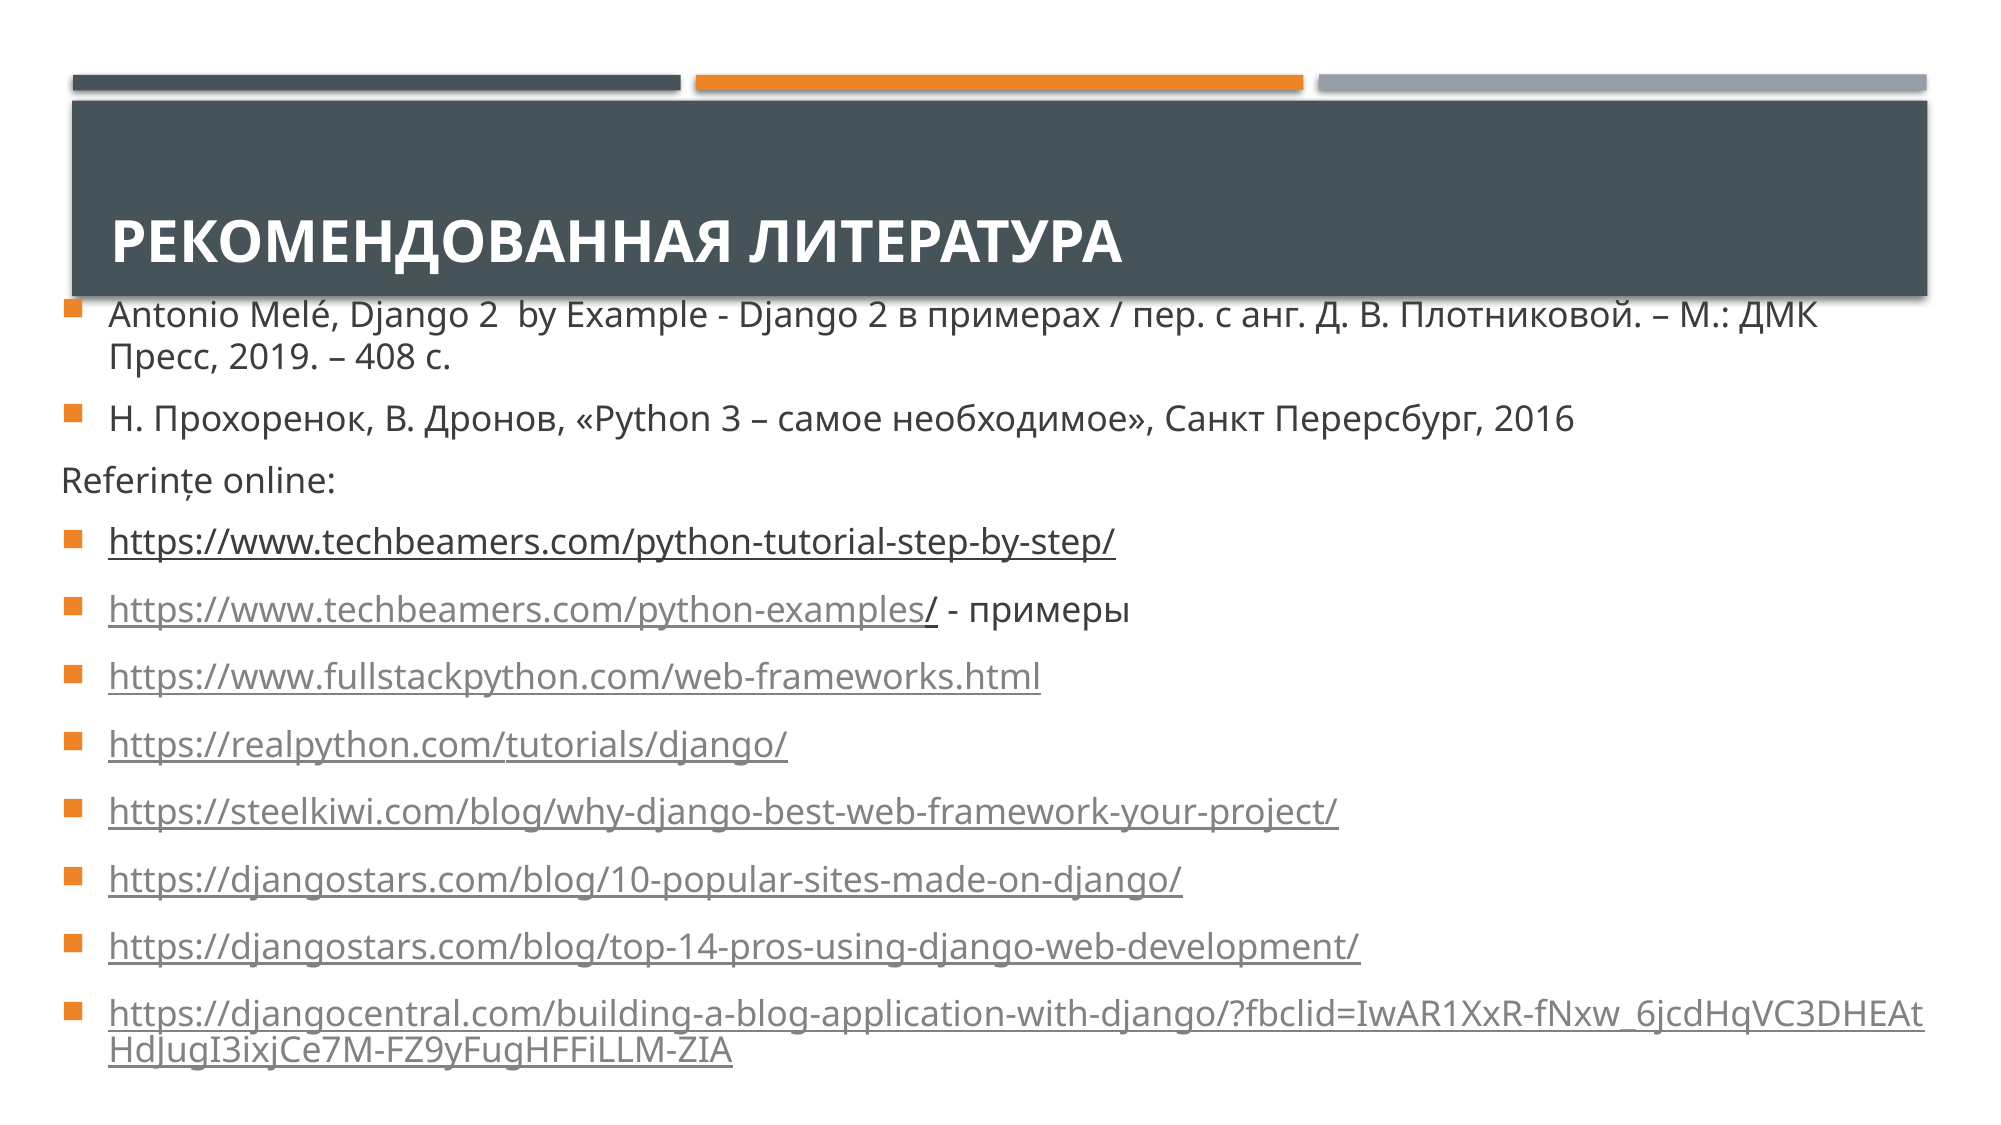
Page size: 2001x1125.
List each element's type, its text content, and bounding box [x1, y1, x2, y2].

title Рекомендованная литература [95, 115, 1905, 281]
list Antonio Melé, Django 2 by Example - Django 2 в примерах / пер. с анг. Д. В. Плотниковой. – М.: ДМК Пресс, 2019. – 408 с. Н. Прохоренок, В. Дронов, «Python 3 – самое необходимое», Санкт Перерсбург, 2016 Referințe online: https://www.techbeamers.com/python-tutorial-step-by-step/ https://www.techbeamers.com/python-examples/ - примеры https://www.fullstackpython.com/web-frameworks.html https://realpython.com/tutorials/django/ https://steelkiwi.com/blog/why-django-best-web-framework-your-project/ https://djangostars.com/blog/10-popular-sites-made-on-django/ https://djangostars.com/blog/top-14-pros-using-django-web-development/ https://djangocentral.com/building-a-blog-application-with-django/?fbclid=IwAR1XxR-fNxw_6jcdHqVC3DHEAtHdJugI3ixjCe7M-FZ9yFugHFFiLLM-ZIA [45, 281, 1948, 1050]
